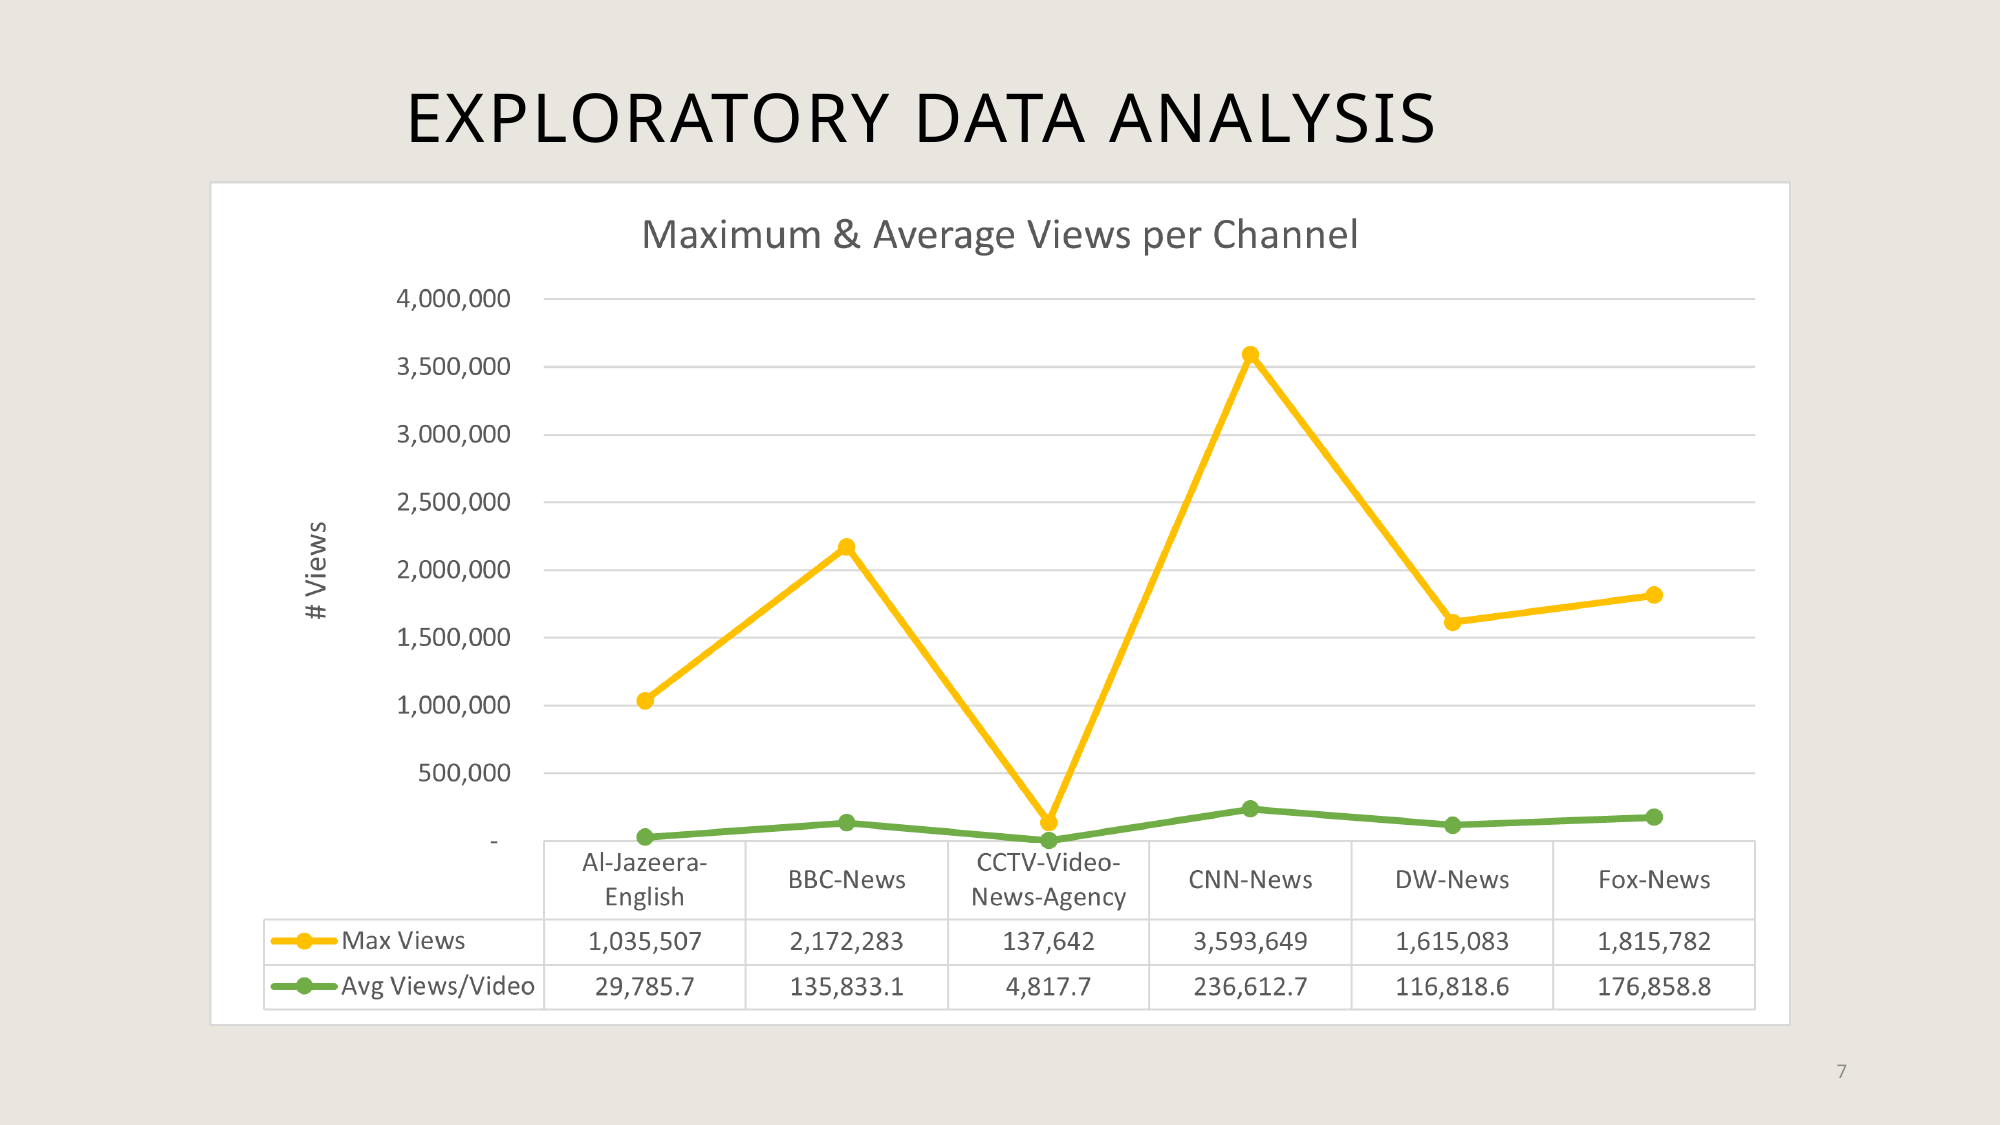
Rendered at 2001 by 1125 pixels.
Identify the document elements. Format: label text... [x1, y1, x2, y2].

picture [209, 181, 1791, 1026]
text_box Exploratory data analysis [390, 31, 1610, 165]
slide_number 7 [1412, 1042, 1863, 1103]
